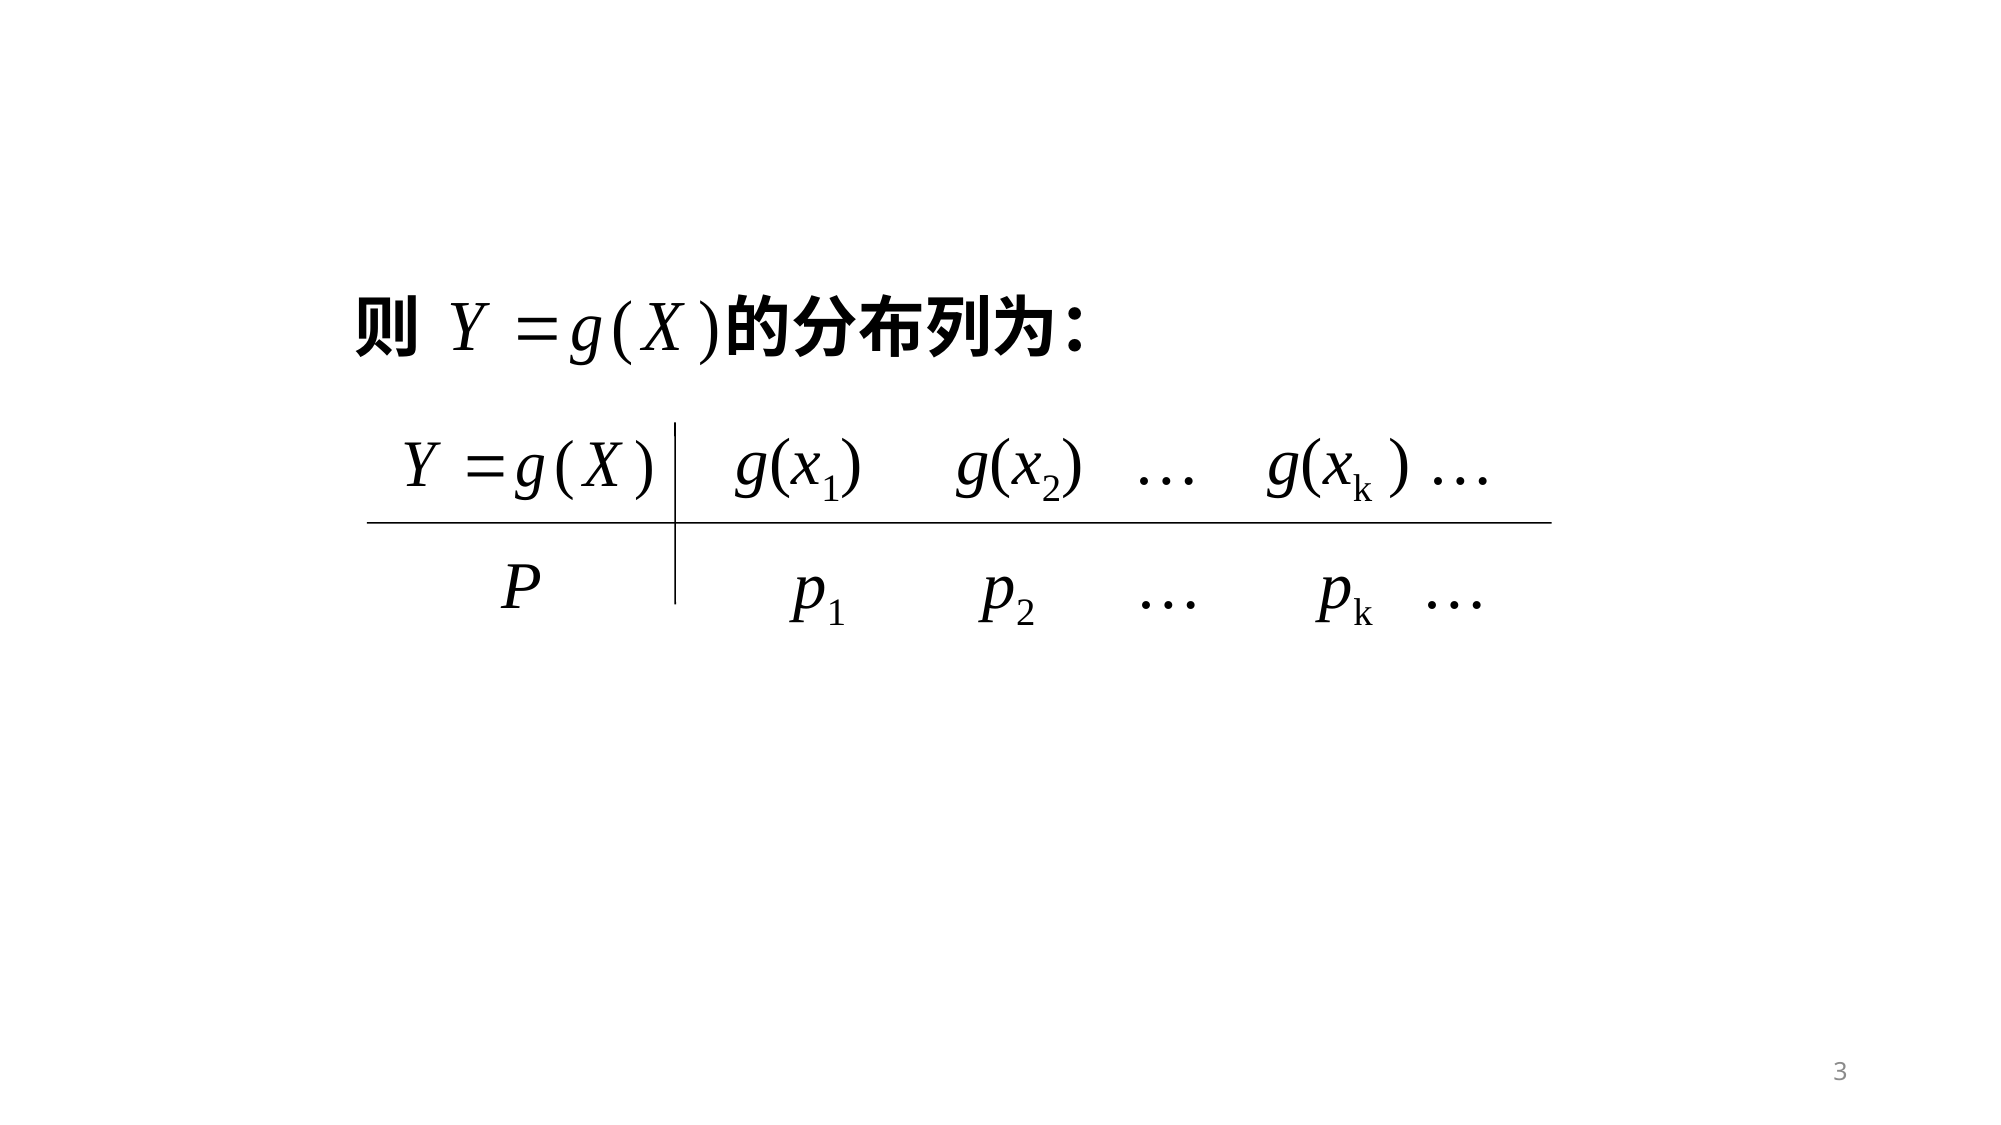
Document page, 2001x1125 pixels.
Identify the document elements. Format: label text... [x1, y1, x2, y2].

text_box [341, 277, 1604, 628]
slide_number 3 [1412, 1042, 1863, 1103]
